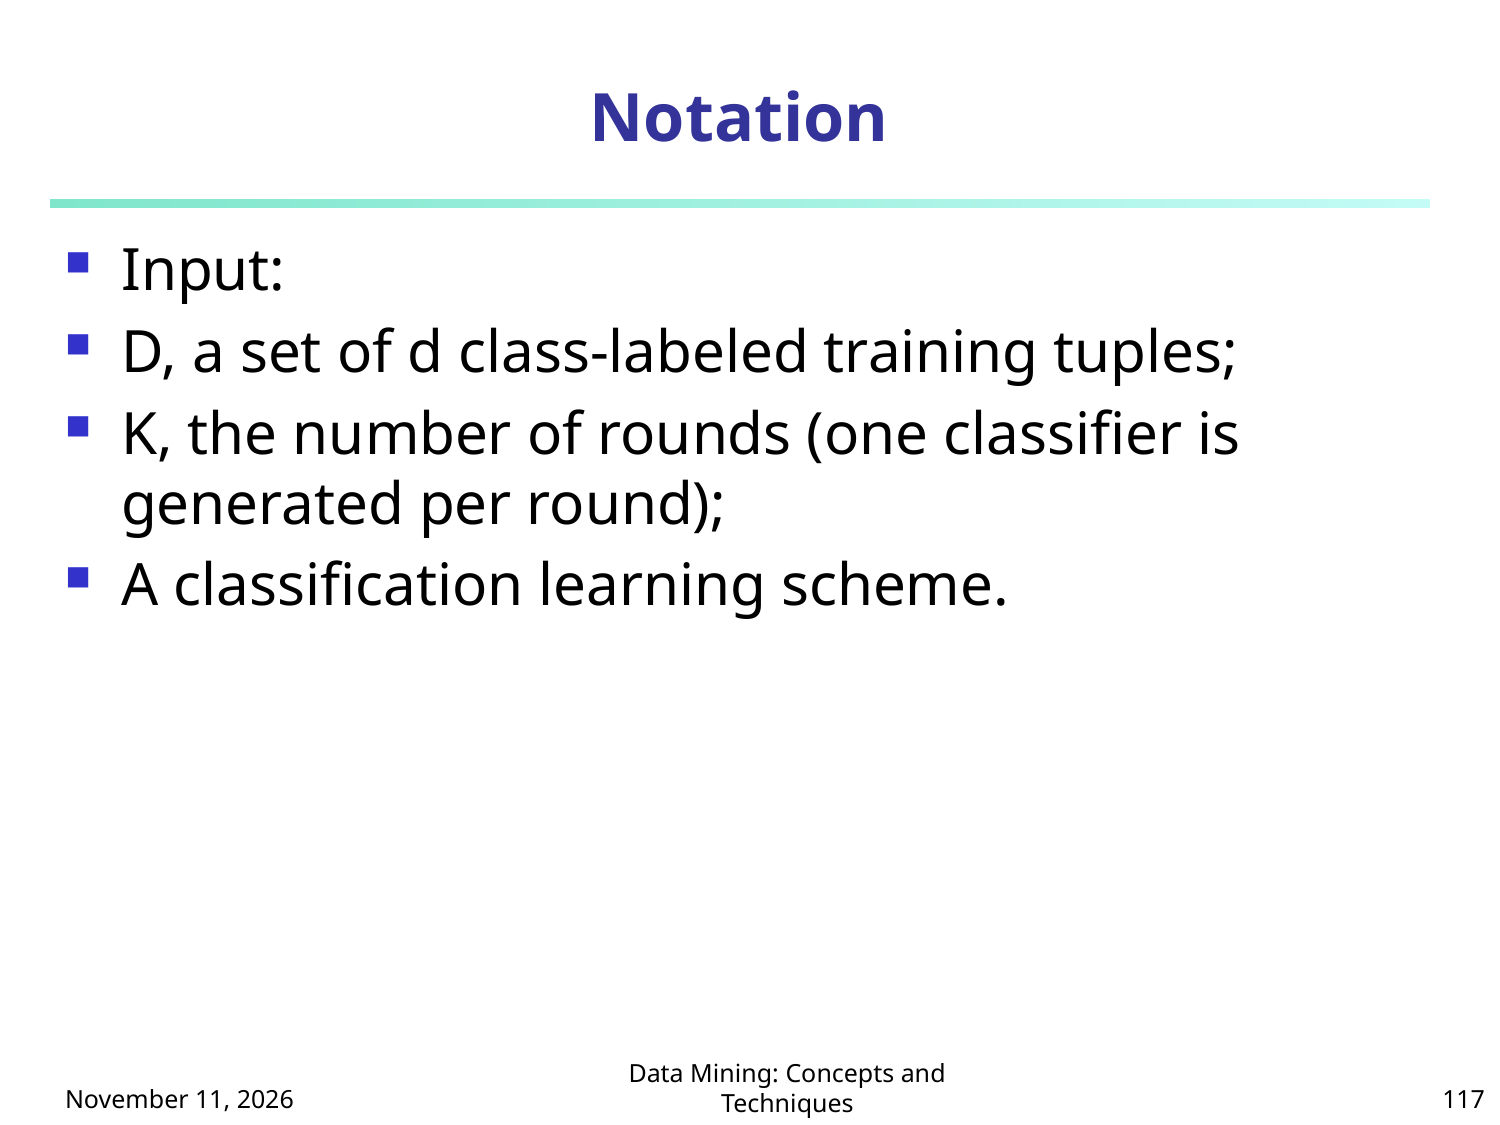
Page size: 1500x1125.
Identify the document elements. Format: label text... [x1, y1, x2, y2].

list Input: D, a set of d class-labeled training tuples; K, the number of rounds (one classifier is generated per round); A classification learning scheme. [49, 224, 1438, 1063]
footer Data Mining: Concepts and Techniques [549, 1063, 1026, 1125]
slide_number 117 [1187, 1062, 1500, 1125]
title Notation [49, 62, 1429, 163]
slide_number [49, 1063, 363, 1125]
